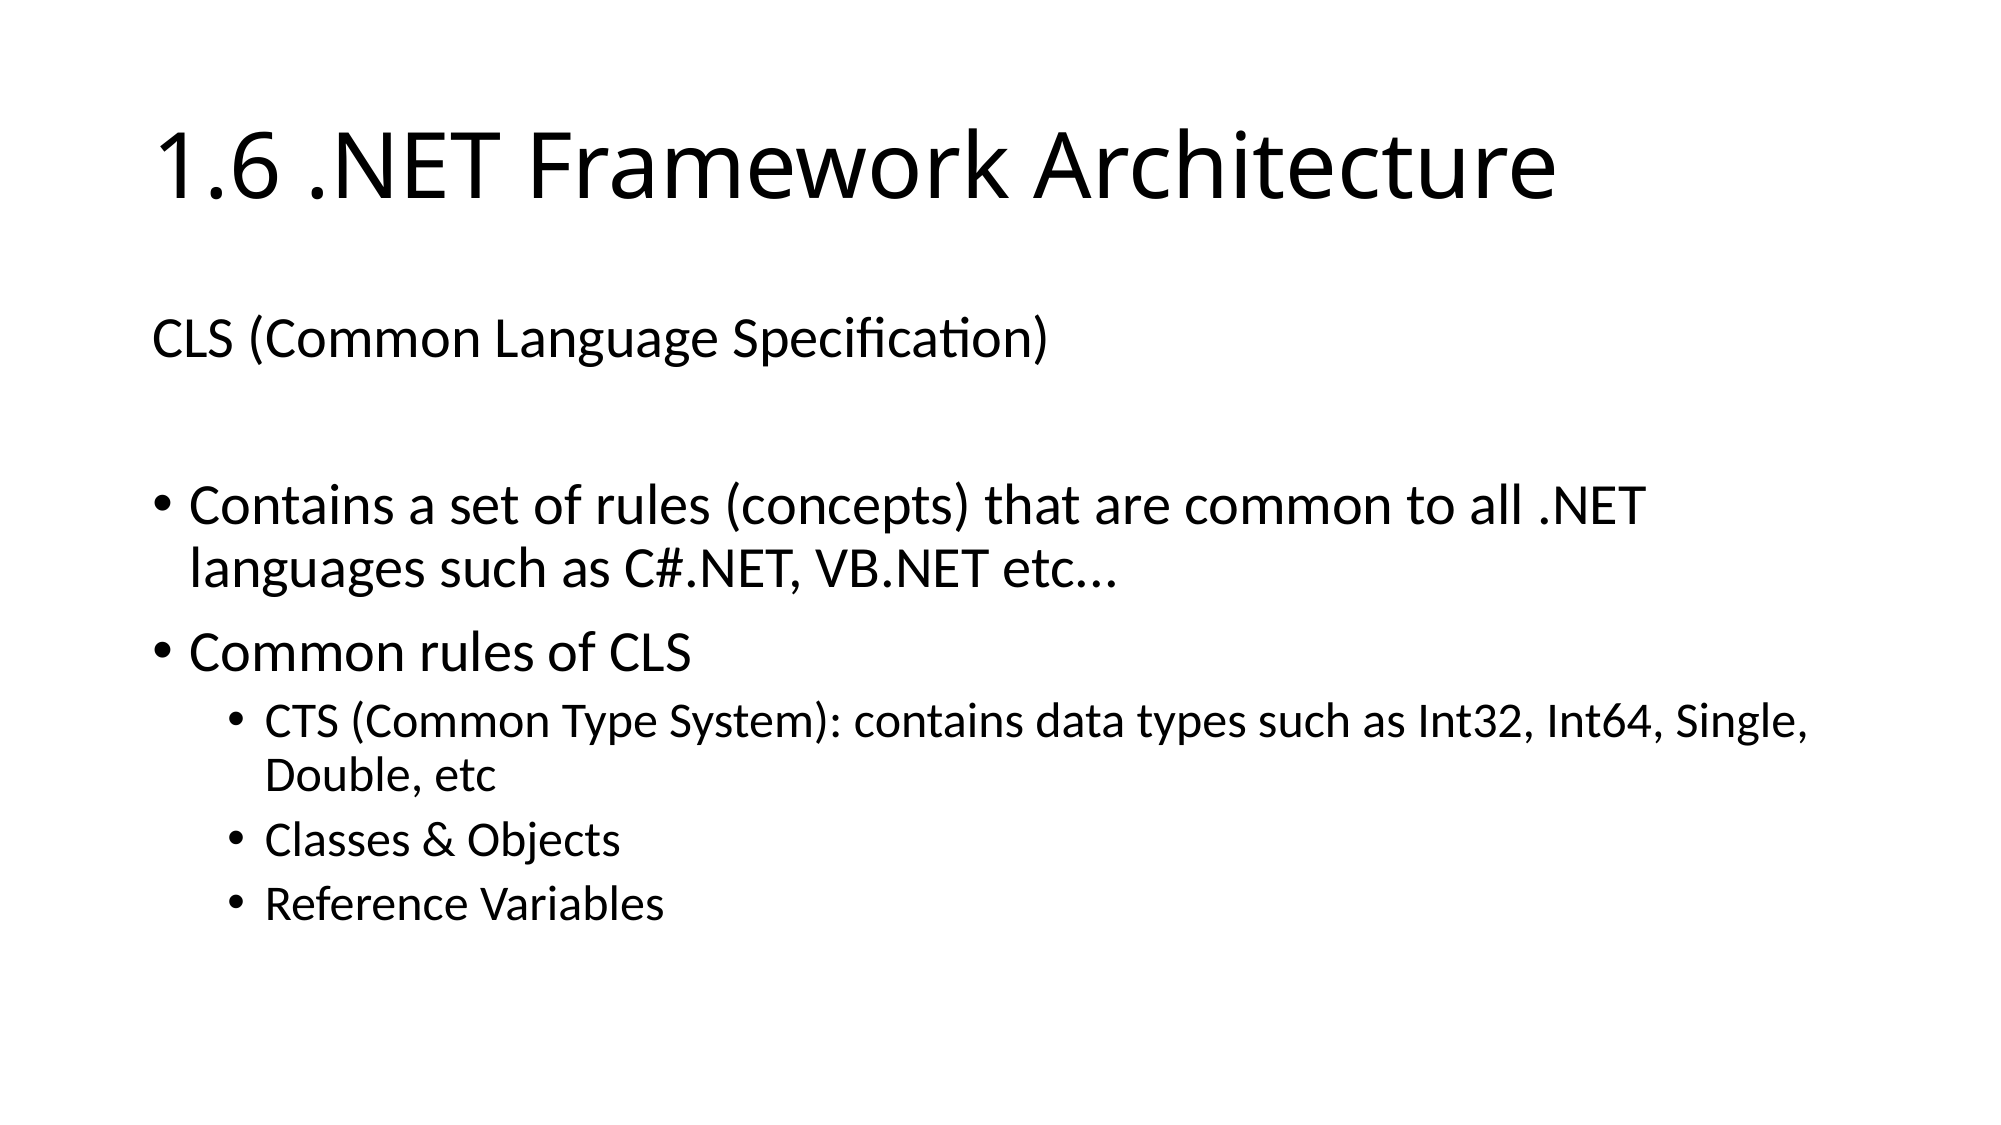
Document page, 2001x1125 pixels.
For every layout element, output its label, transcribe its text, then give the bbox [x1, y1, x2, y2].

list CLS (Common Language Specification) Contains a set of rules (concepts) that are common to all .NET languages such as C#.NET, VB.NET etc... Common rules of CLS CTS (Common Type System): contains data types such as Int32, Int64, Single, Double, etc Classes & Objects Reference Variables [137, 299, 1863, 1014]
title 1.6 .NET Framework Architecture [137, 59, 1863, 278]
